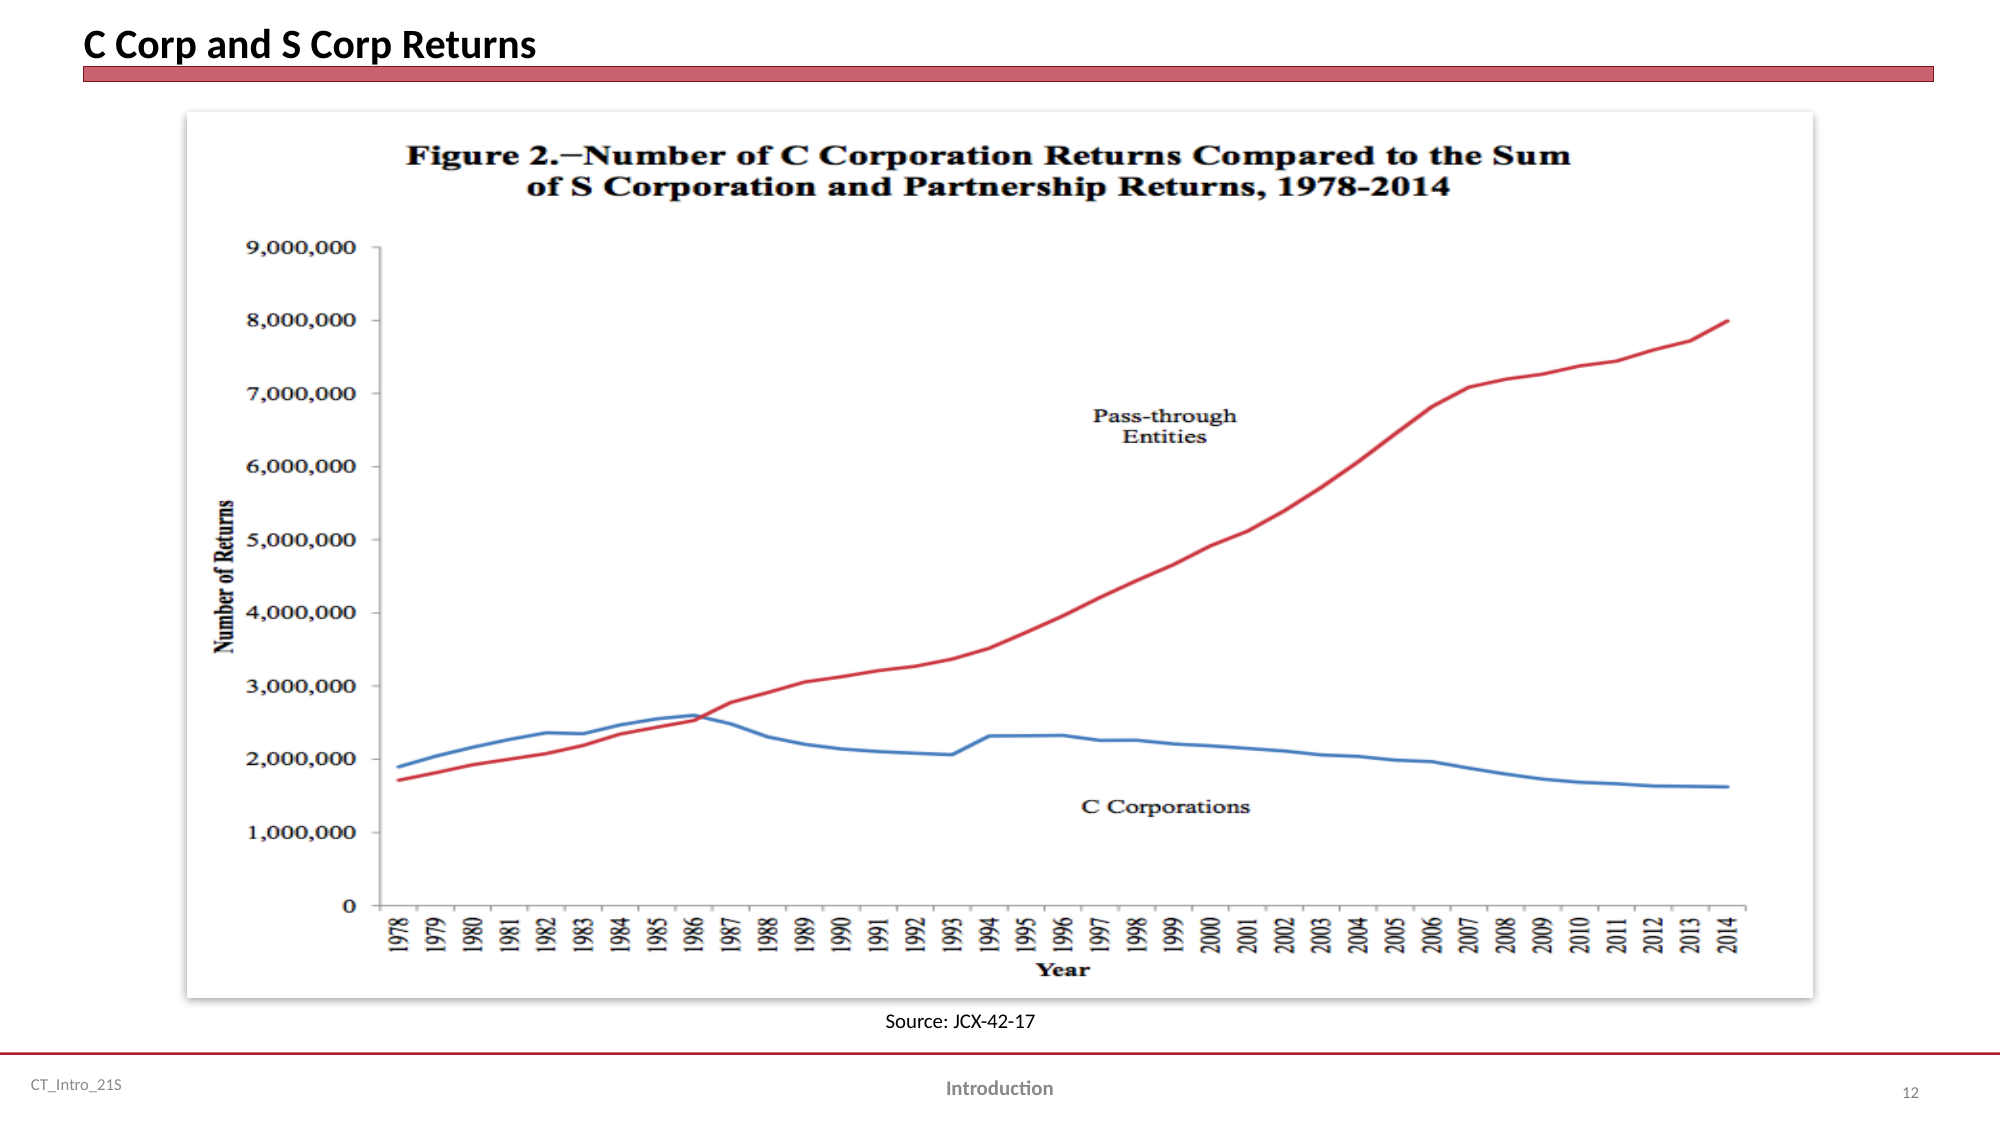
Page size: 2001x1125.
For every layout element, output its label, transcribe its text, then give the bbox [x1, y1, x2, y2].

title C Corp and S Corp Returns [83, 6, 1935, 67]
picture [201, 126, 1799, 985]
footer Introduction [683, 1056, 1317, 1117]
slide_number 12 [1834, 1061, 1934, 1122]
text_box Source: JCX-42-17 [870, 1007, 1051, 1040]
